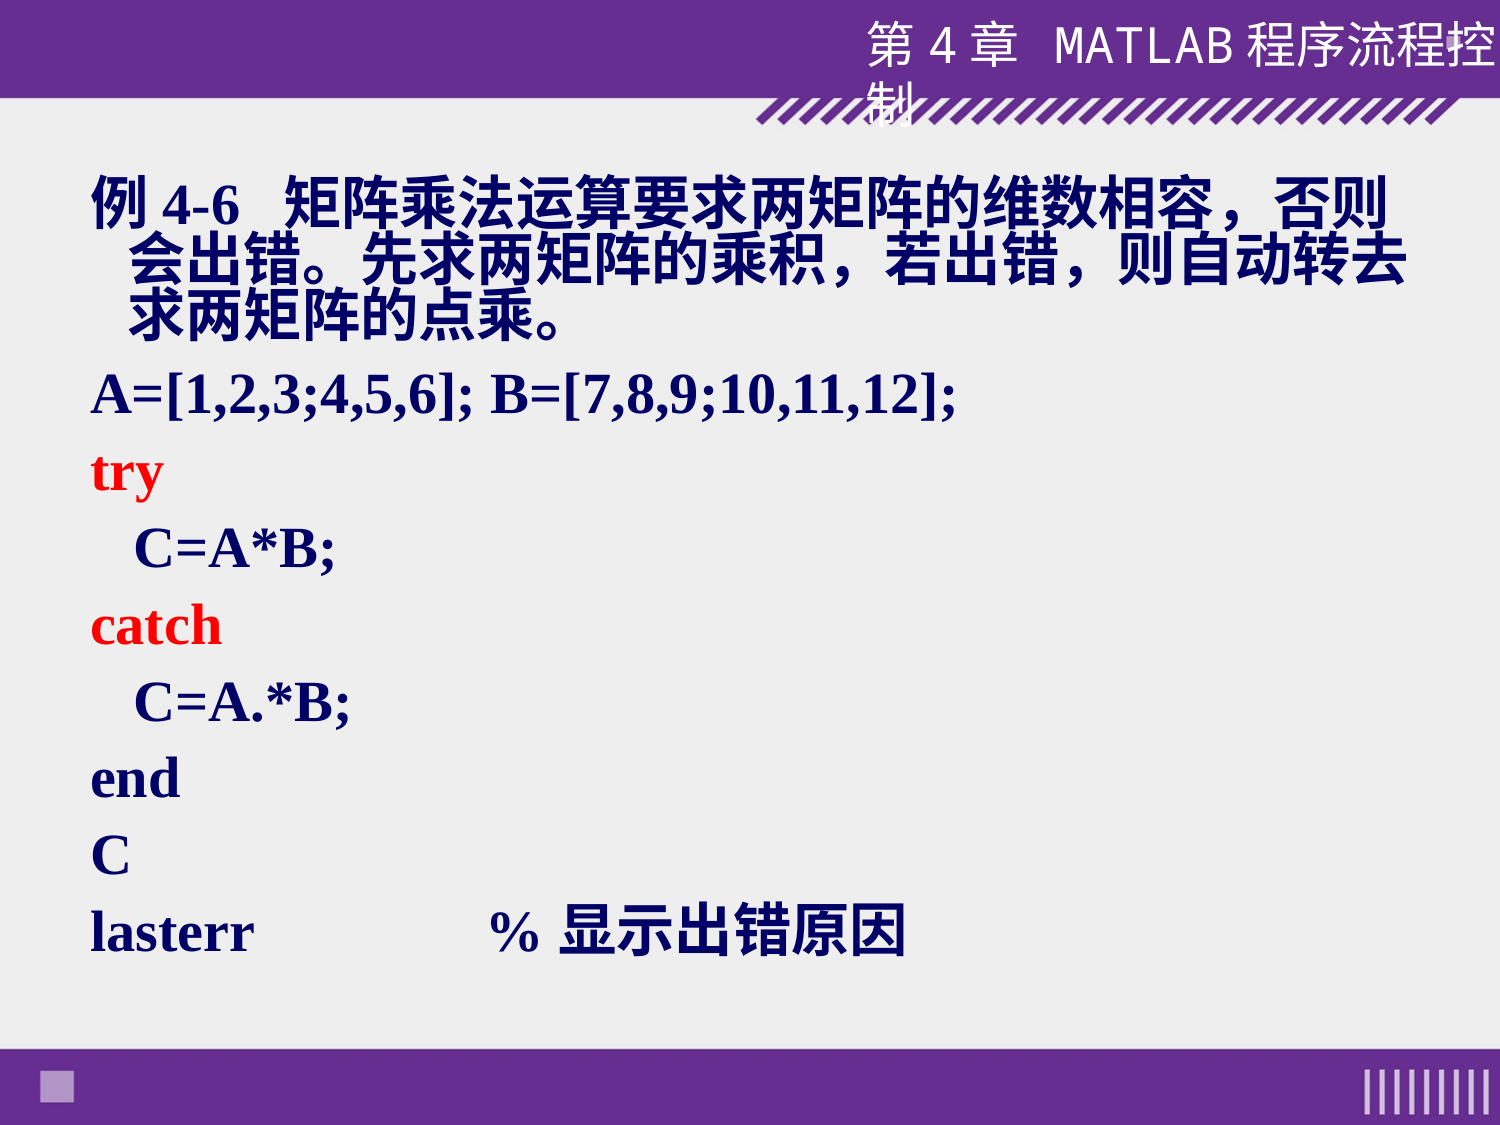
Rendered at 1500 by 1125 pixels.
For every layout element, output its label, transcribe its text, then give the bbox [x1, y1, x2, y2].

picture [0, 0, 1500, 1125]
list 例4-6 矩阵乘法运算要求两矩阵的维数相容，否则会出错。先求两矩阵的乘积，若出错，则自动转去求两矩阵的点乘。 A=[1,2,3;4,5,6]; B=[7,8,9;10,11,12]; try C=A*B; catch C=A.*B; end C lasterr %显示出错原因 [75, 172, 1425, 1005]
